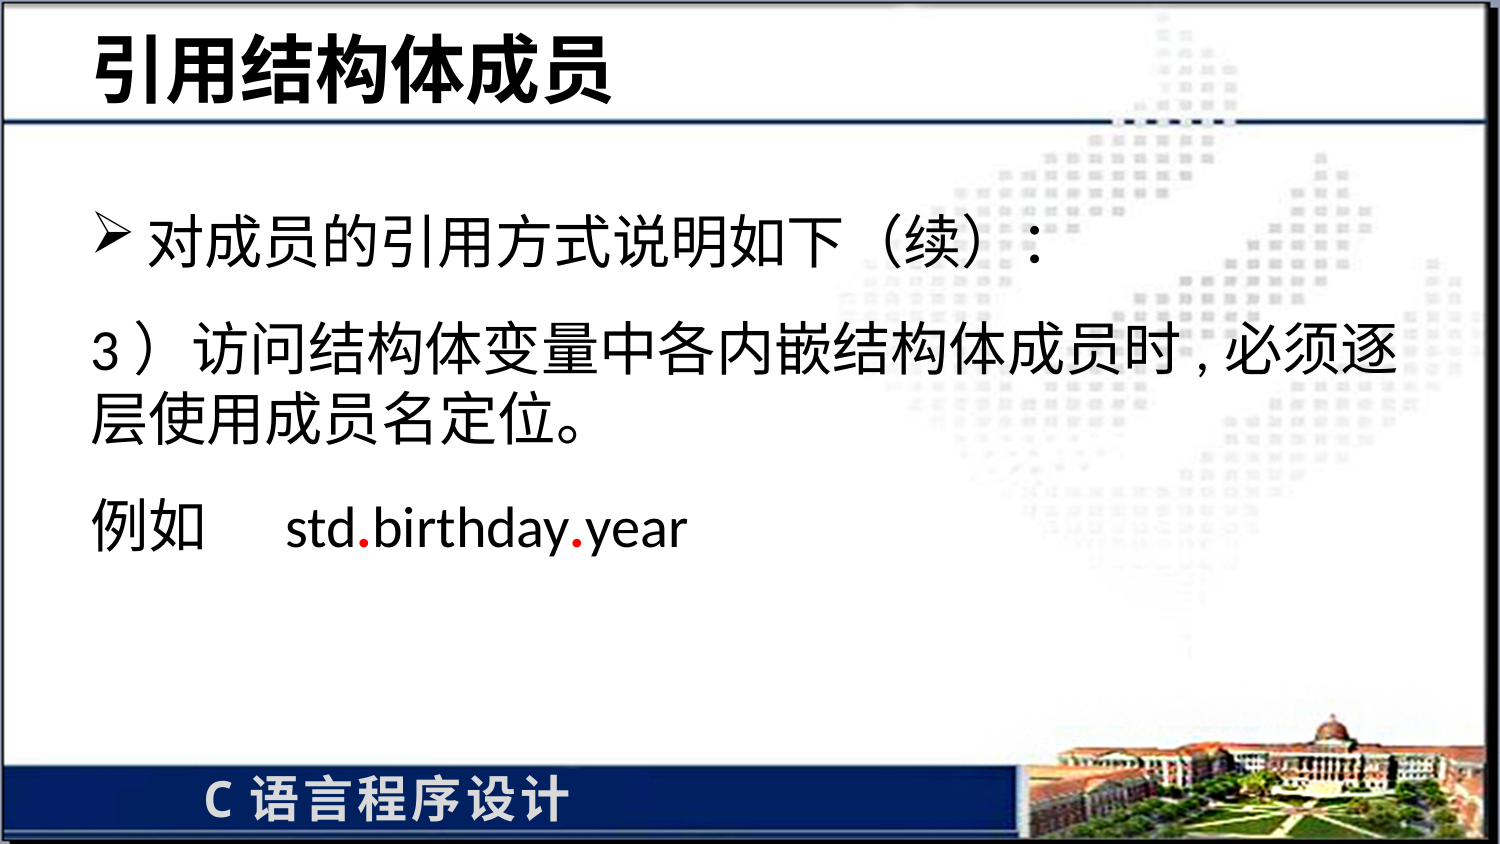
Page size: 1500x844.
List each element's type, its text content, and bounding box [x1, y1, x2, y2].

list 对成员的引用方式说明如下（续）： 3）访问结构体变量中各内嵌结构体成员时,必须逐层使用成员名定位。 例如 std.birthday.year [75, 197, 1424, 729]
title 引用结构体成员 [75, 20, 1425, 115]
picture [0, 0, 1500, 844]
